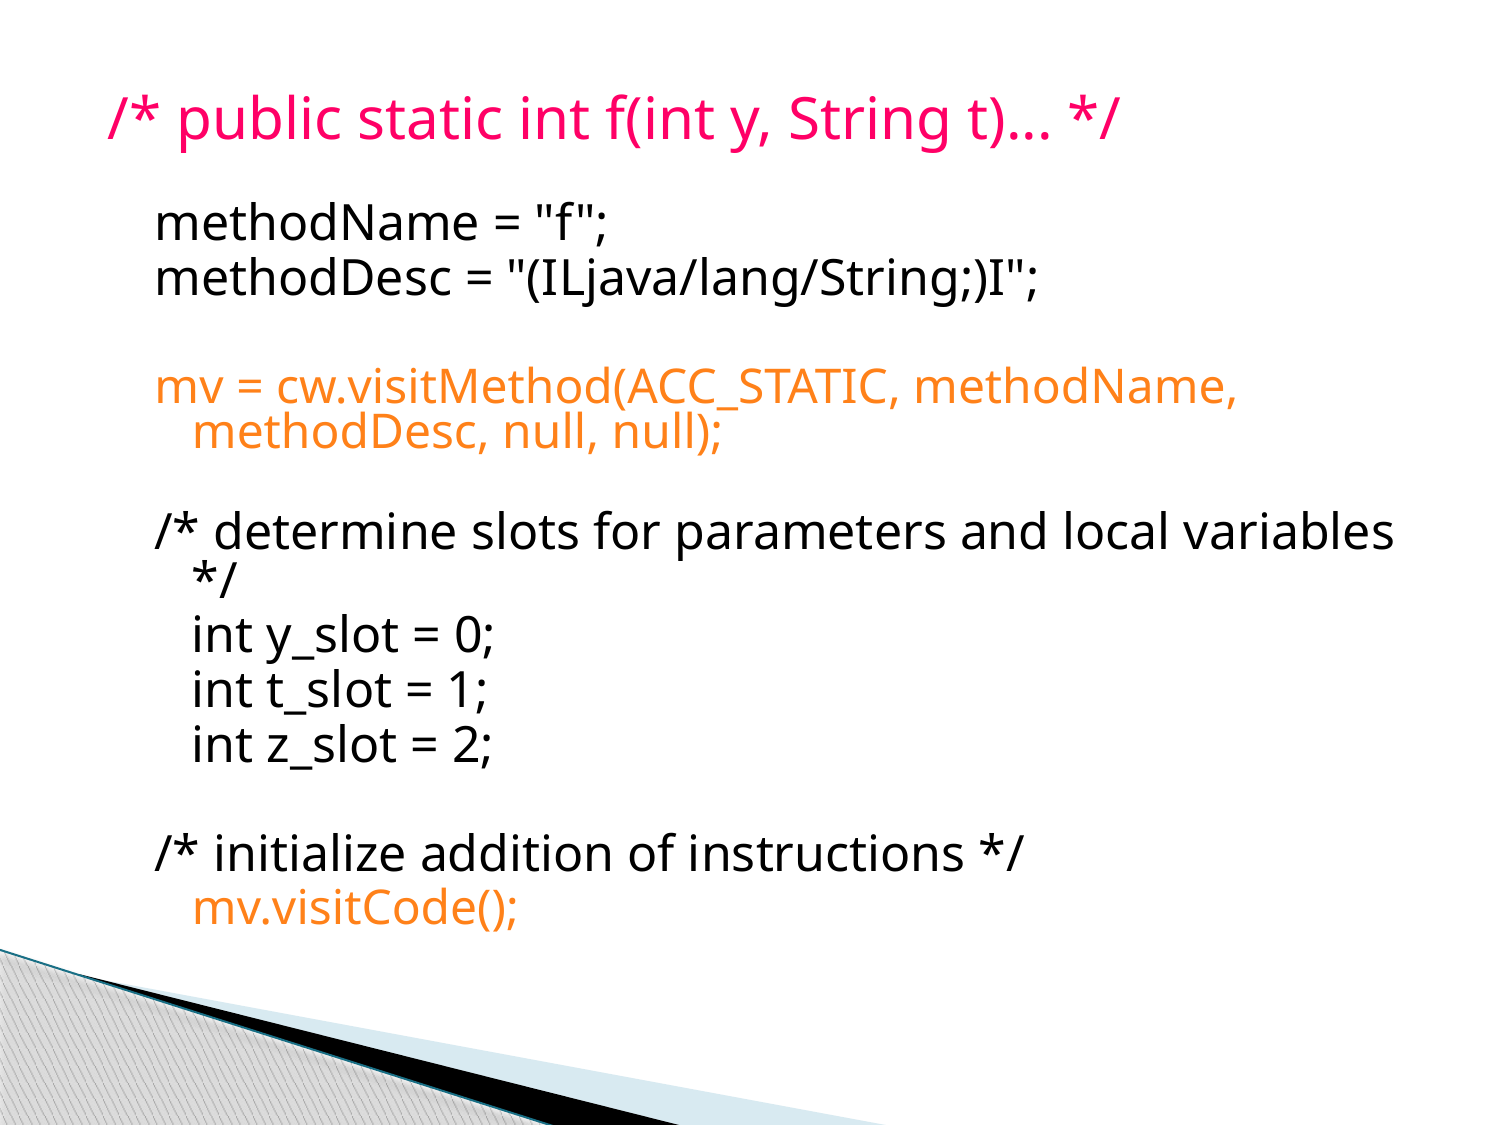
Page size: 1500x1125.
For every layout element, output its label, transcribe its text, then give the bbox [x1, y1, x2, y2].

list /* public static int f(int y, String t)... */ methodName = "f"; methodDesc = "(ILjava/lang/String;)I"; mv = cw.visitMethod(ACC_STATIC, methodName, methodDesc, null, null); /* determine slots for parameters and local variables */ int y_slot = 0; int t_slot = 1; int z_slot = 2; /* initialize addition of instructions */ mv.visitCode(); [74, 87, 1426, 1076]
